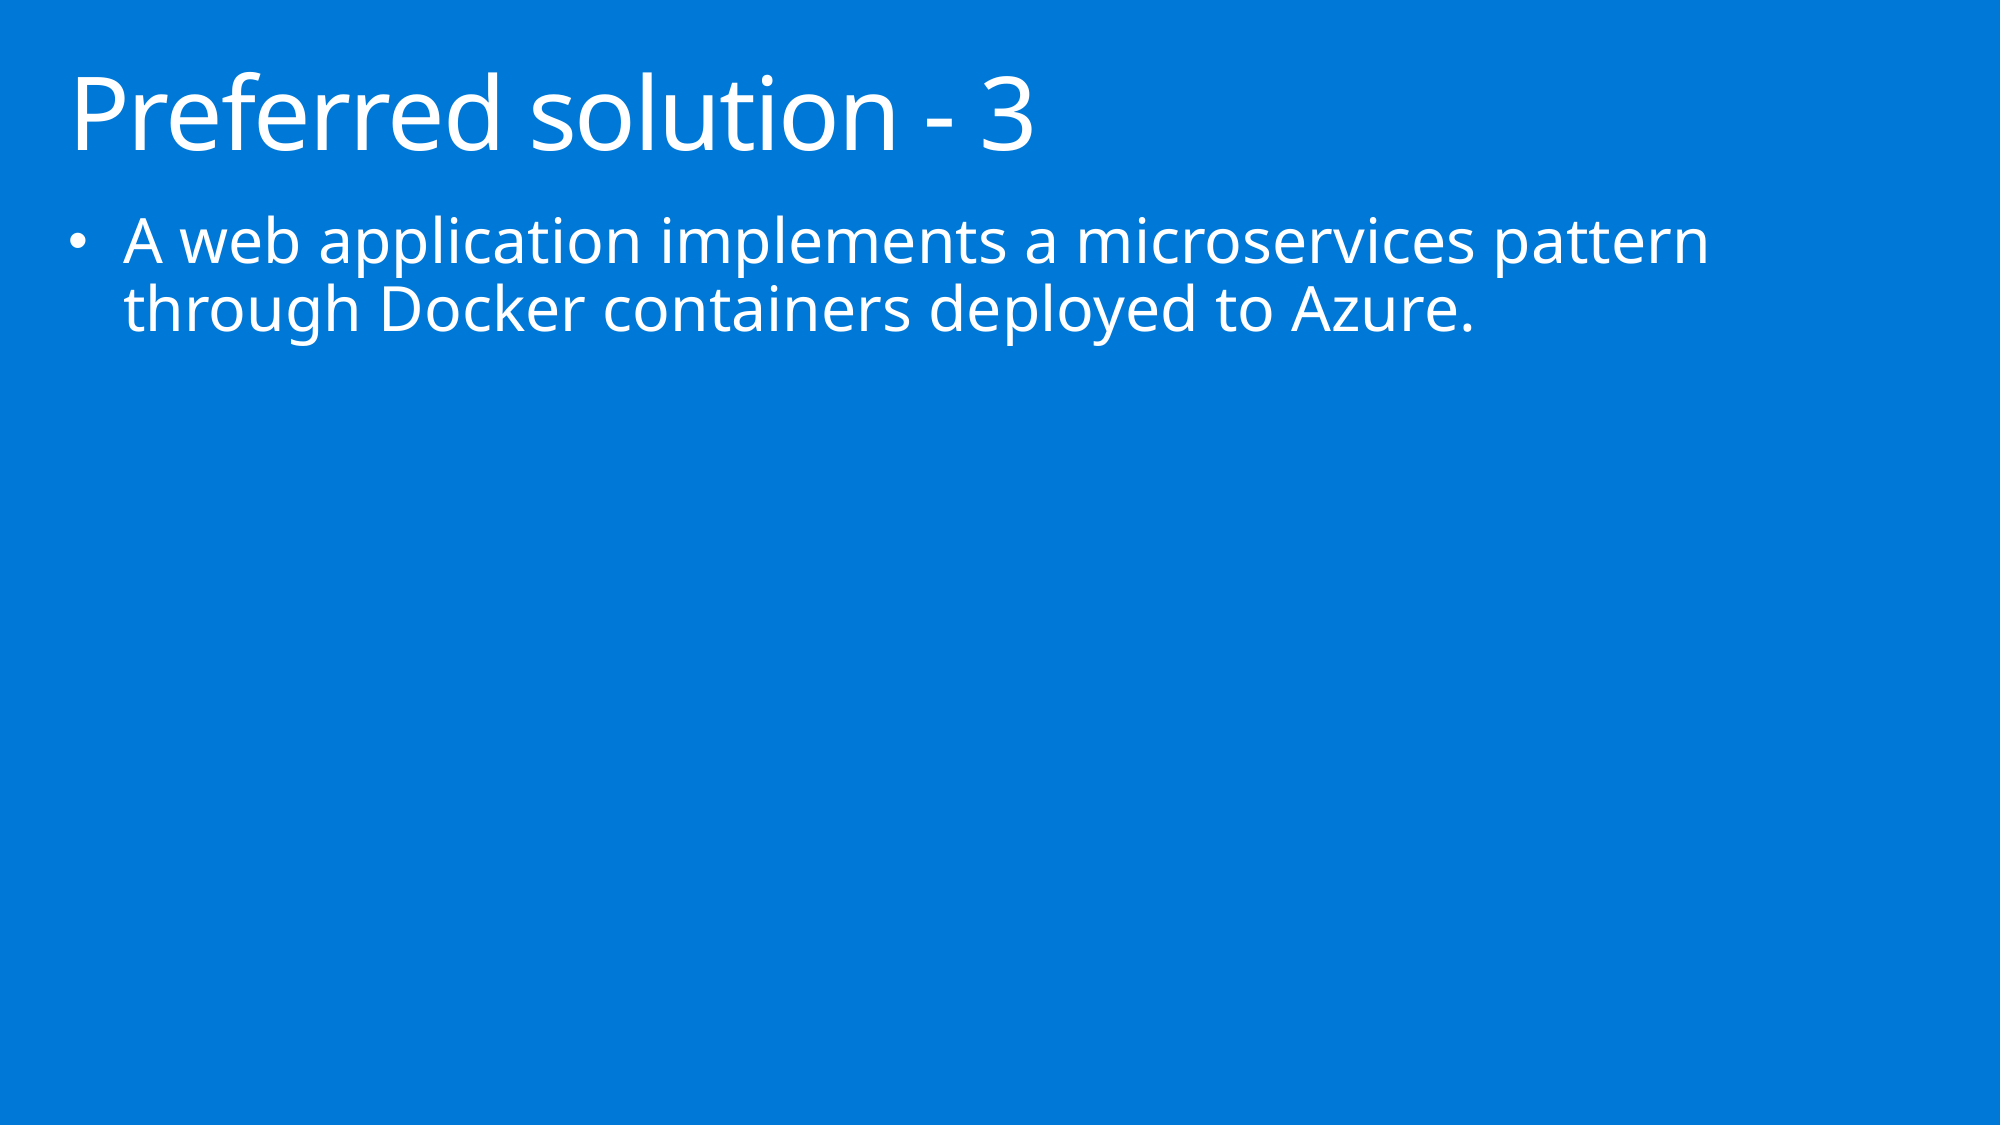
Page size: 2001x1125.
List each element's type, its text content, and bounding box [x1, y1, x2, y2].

title Preferred solution - 3 [44, 47, 1957, 196]
list A web application implements a microservices pattern through Docker containers deployed to Azure. [44, 196, 1956, 1060]
